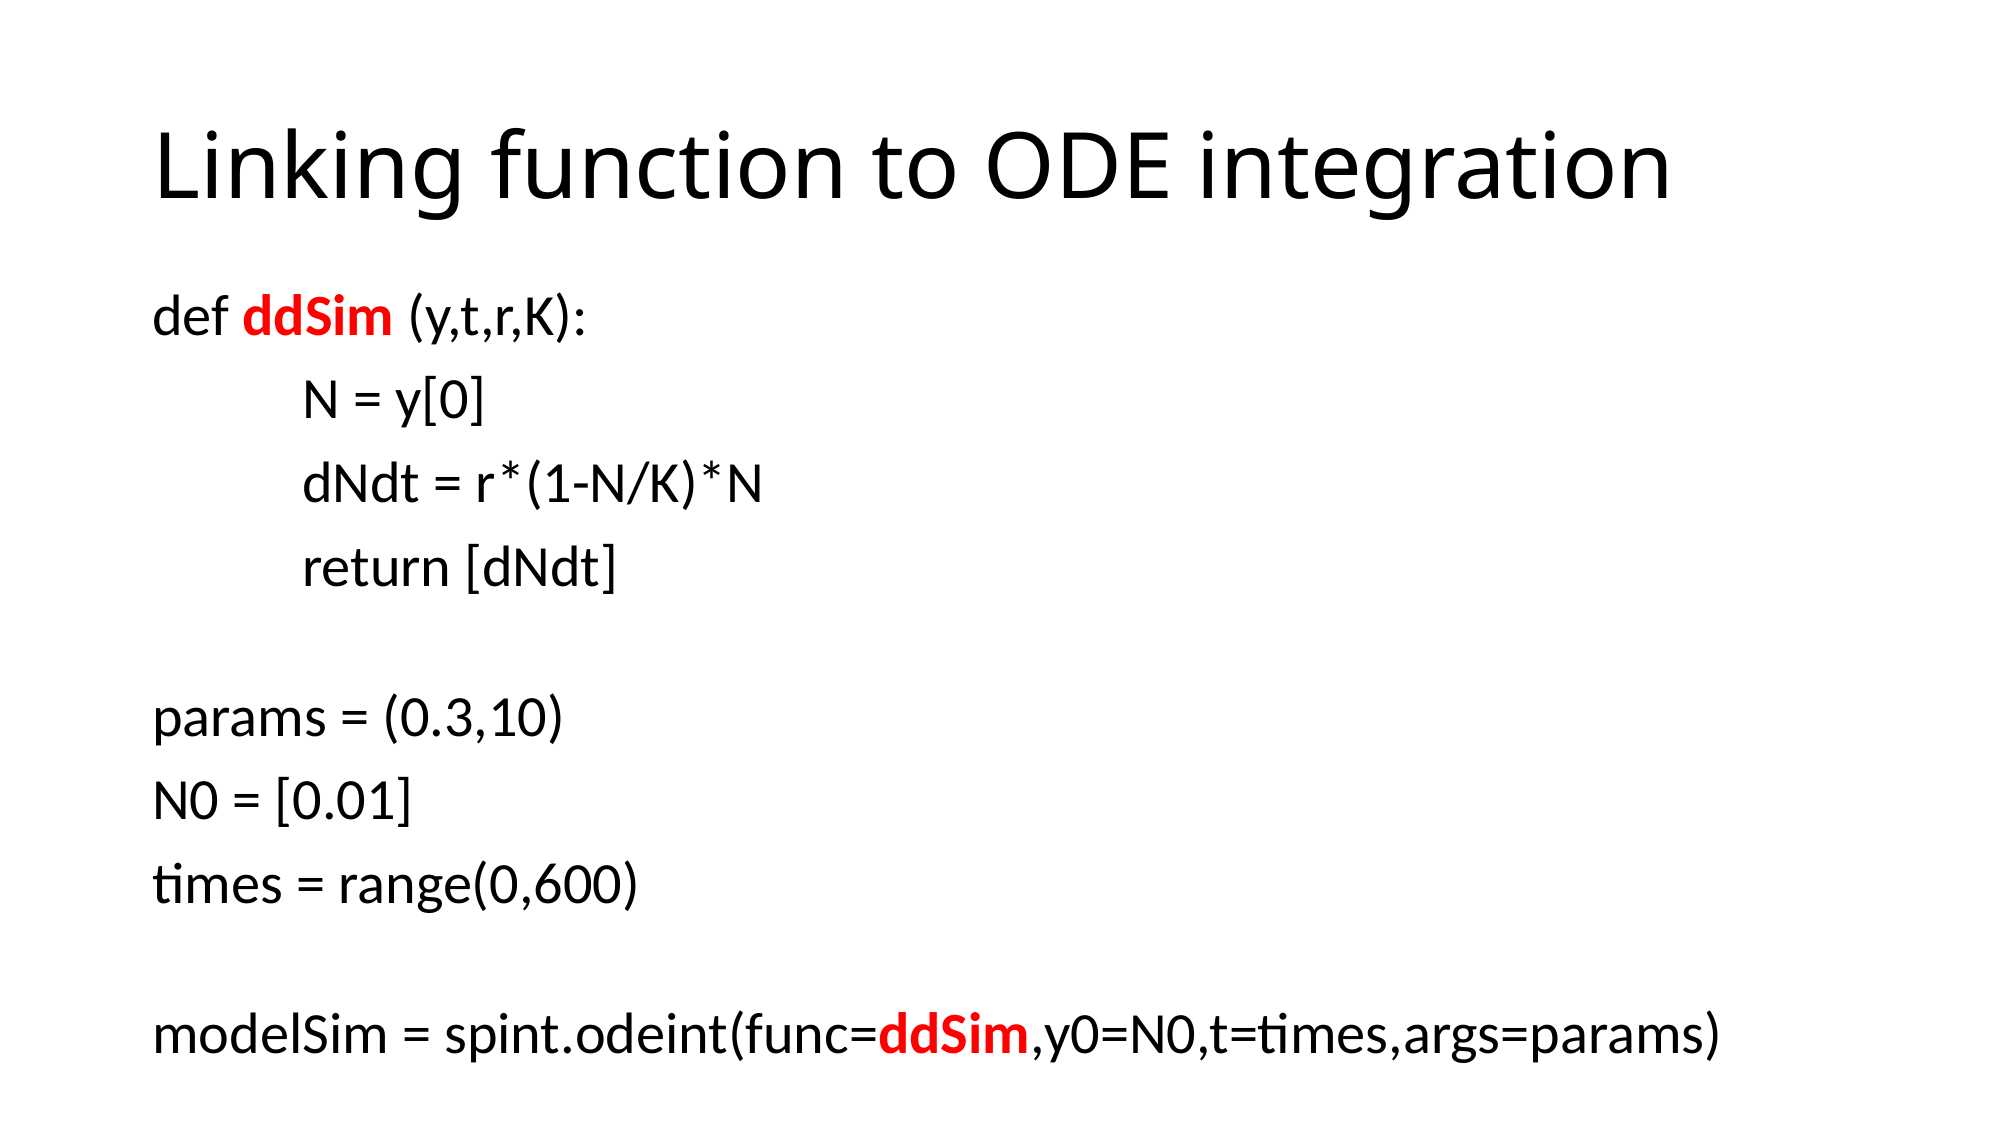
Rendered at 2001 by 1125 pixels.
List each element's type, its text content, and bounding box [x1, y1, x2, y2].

title Linking function to ODE integration [137, 59, 1863, 277]
list def ddSim (y,t,r,K): N = y[0] dNdt = r*(1-N/K)*N return [dNdt] params = (0.3,10) N0 = [0.01] times = range(0,600) modelSim = spint.odeint(func=ddSim,y0=N0,t=times,args=params) [137, 277, 1863, 1091]
